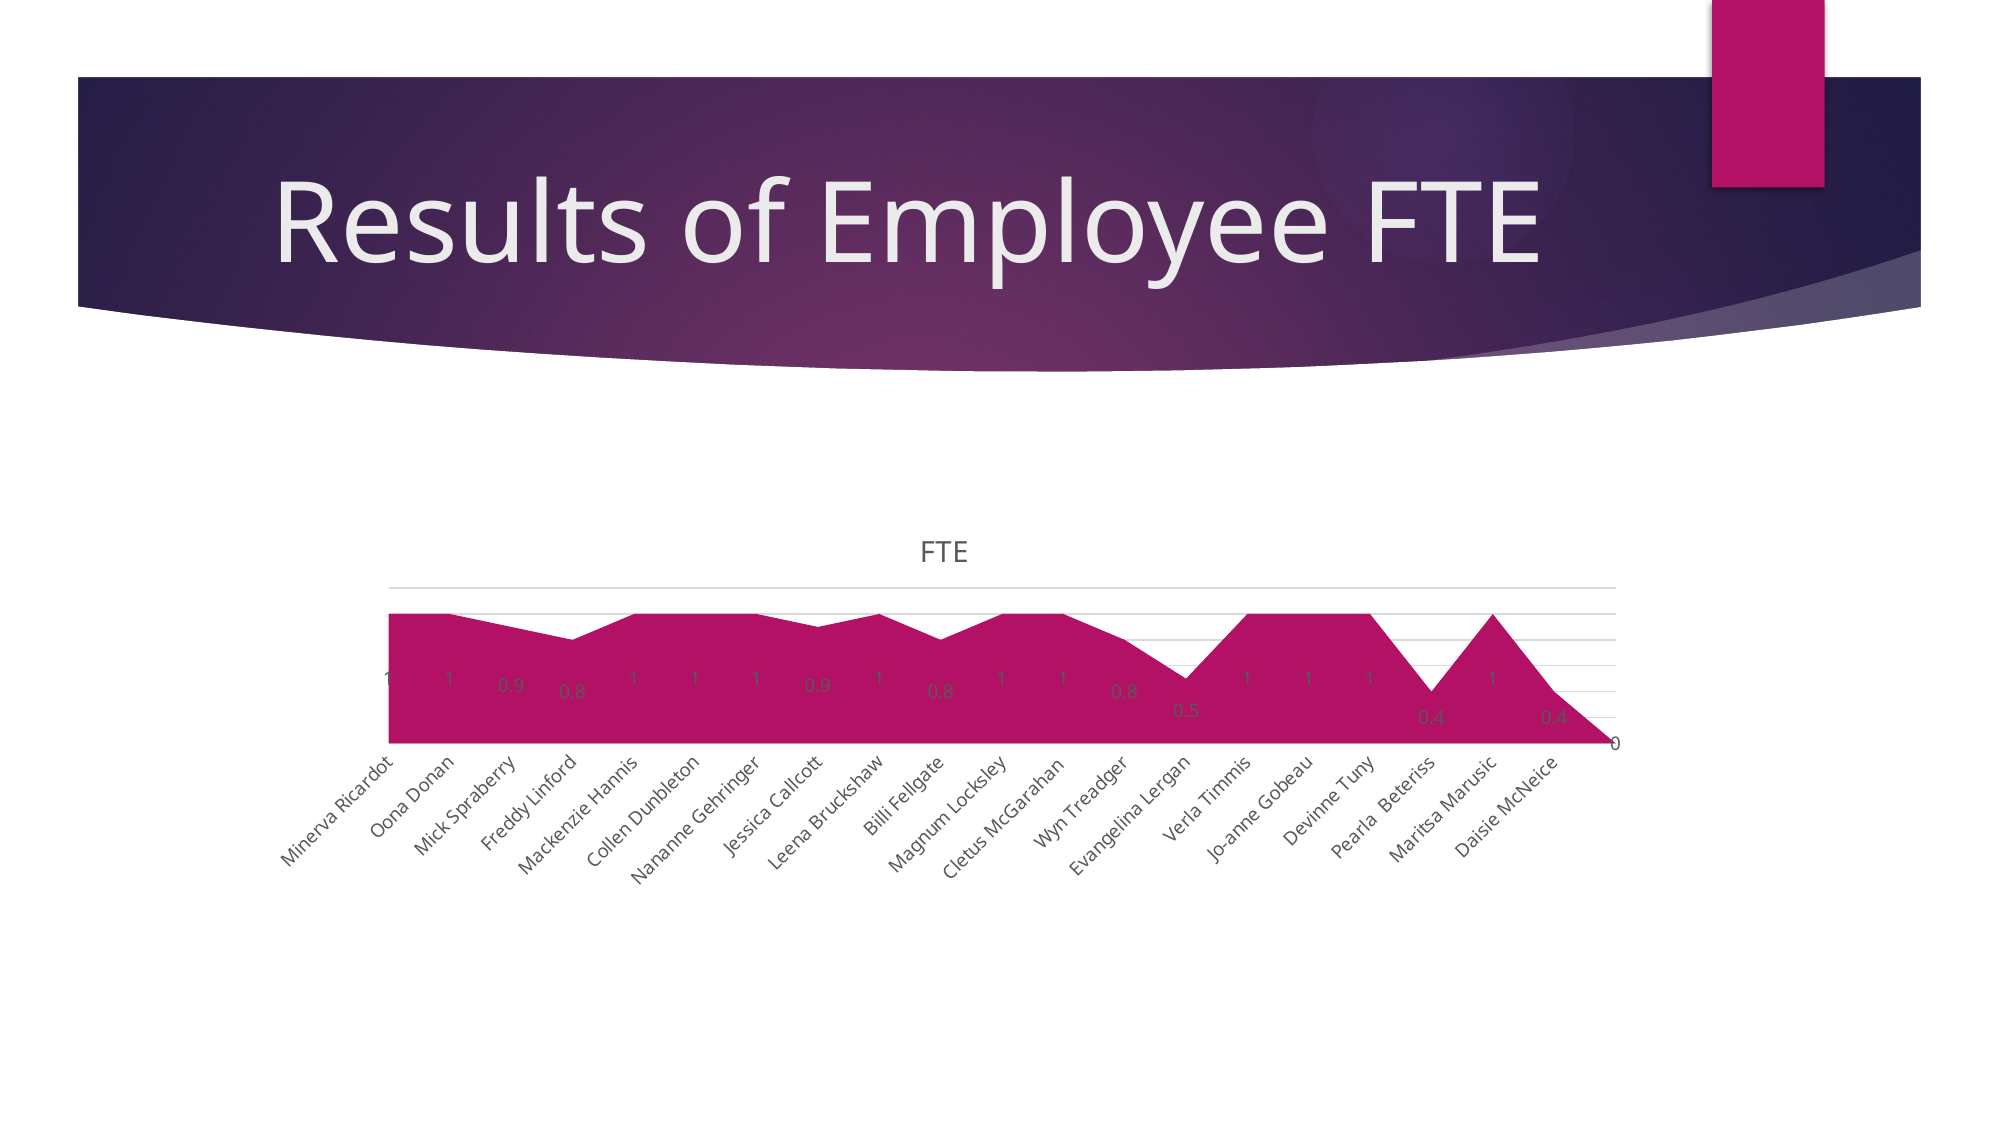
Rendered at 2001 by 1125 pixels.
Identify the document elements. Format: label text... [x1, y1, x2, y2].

title Results of Employee FTE [189, 159, 1627, 276]
chart [245, 506, 1644, 899]
